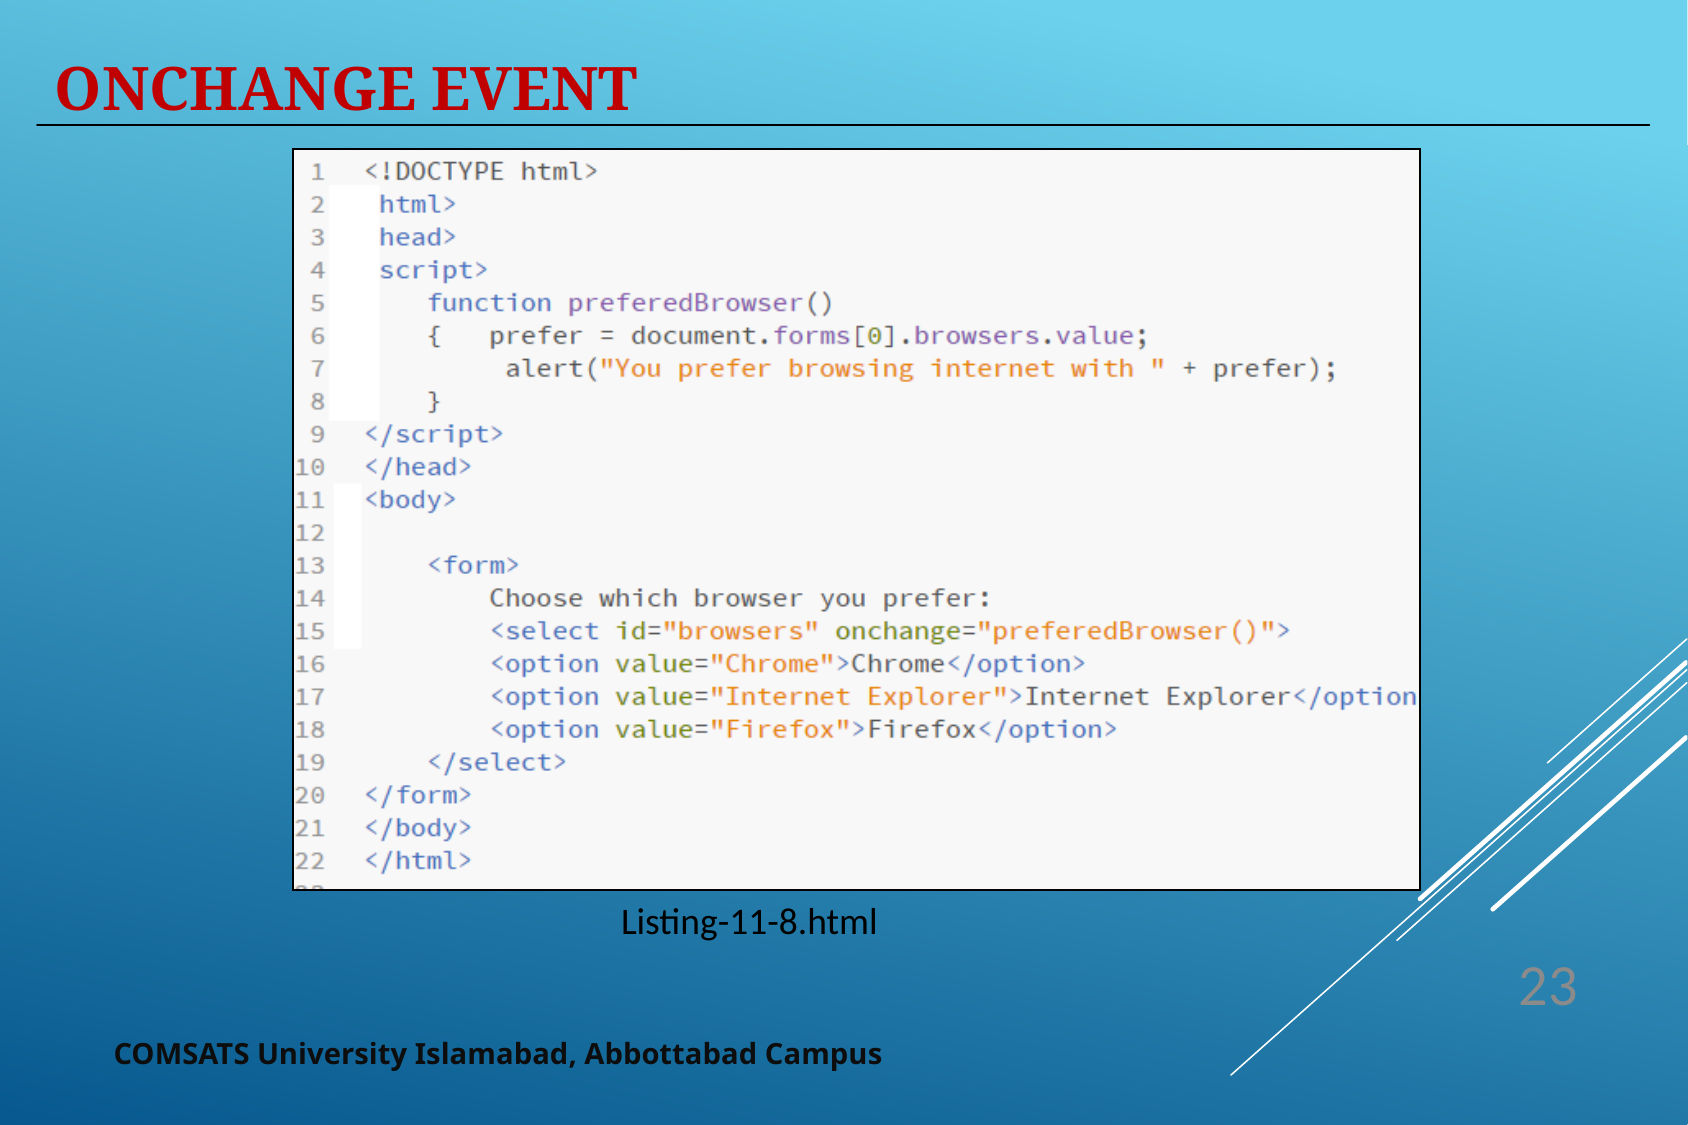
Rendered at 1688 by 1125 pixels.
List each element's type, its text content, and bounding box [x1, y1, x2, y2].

slide_number 23 [1434, 915, 1593, 1025]
text_box onchange Event [40, 126, 1498, 131]
picture [293, 149, 1419, 889]
text_box Listing-11-8.html [606, 889, 957, 950]
footer COMSATS University Islamabad, Abbottabad Campus [98, 1027, 1171, 1088]
text_box onchange Event [40, 42, 1498, 124]
